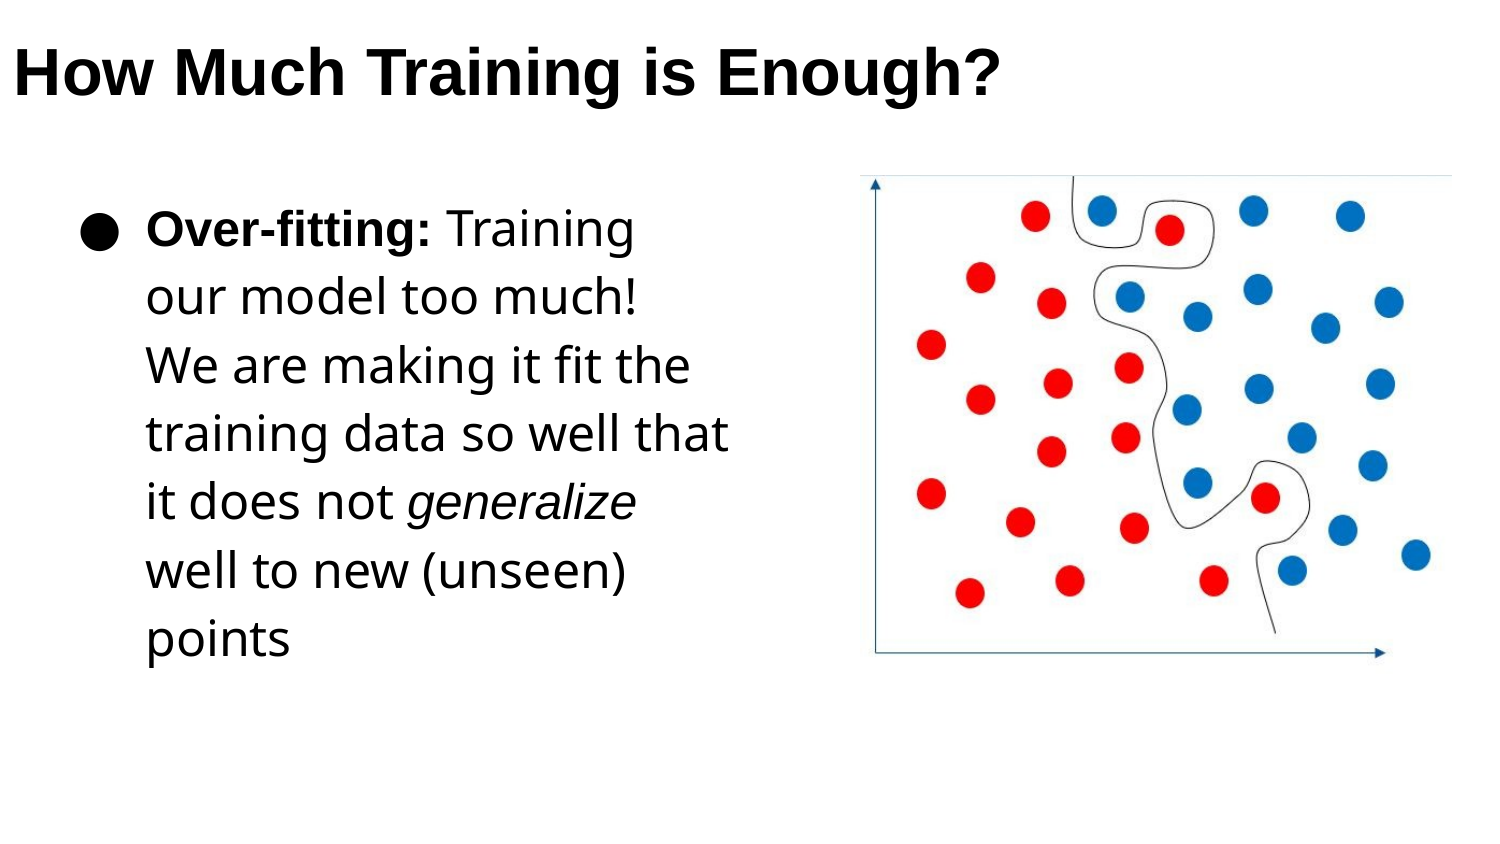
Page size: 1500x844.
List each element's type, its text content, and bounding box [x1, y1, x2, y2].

text_box Over-fitting: Training our model too much! We are making it fit the training data so well that it does not generalize well to new (unseen) points [76, 185, 740, 667]
picture [860, 175, 1452, 675]
title How Much Training is Enough? [5, 9, 1495, 170]
